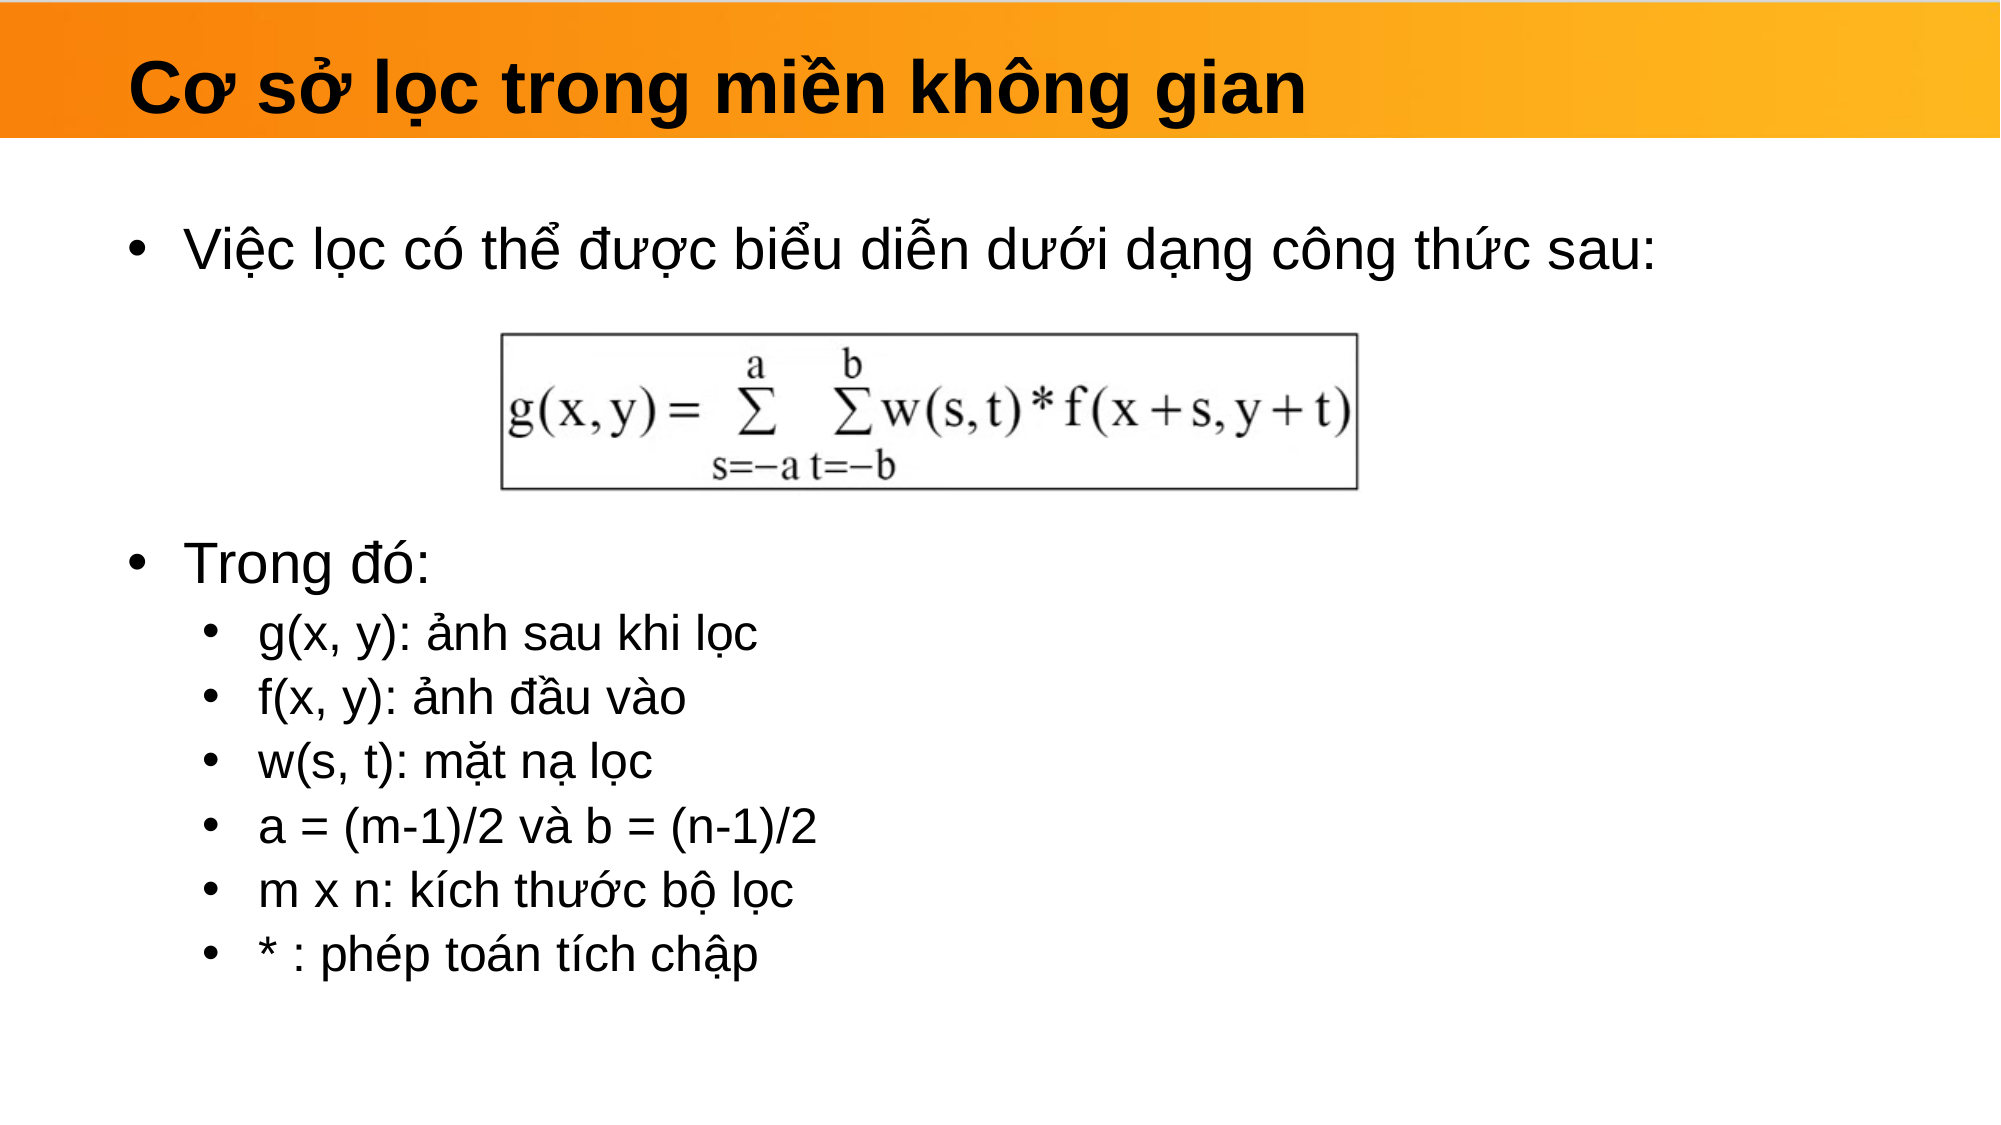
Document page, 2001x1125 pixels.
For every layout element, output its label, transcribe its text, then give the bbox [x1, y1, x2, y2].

picture [0, 0, 2000, 138]
subtitle Việc lọc có thể được biểu diễn dưới dạng công thức sau: Trong đó: g(x, y): ảnh sau khi lọc f(x, y): ảnh đầu vào w(s, t): mặt nạ lọc a = (m-1)/2 và b = (n-1)/2 m x n: kích thước bộ lọc * : phép toán tích chập [112, 211, 1871, 1045]
picture [499, 329, 1362, 497]
